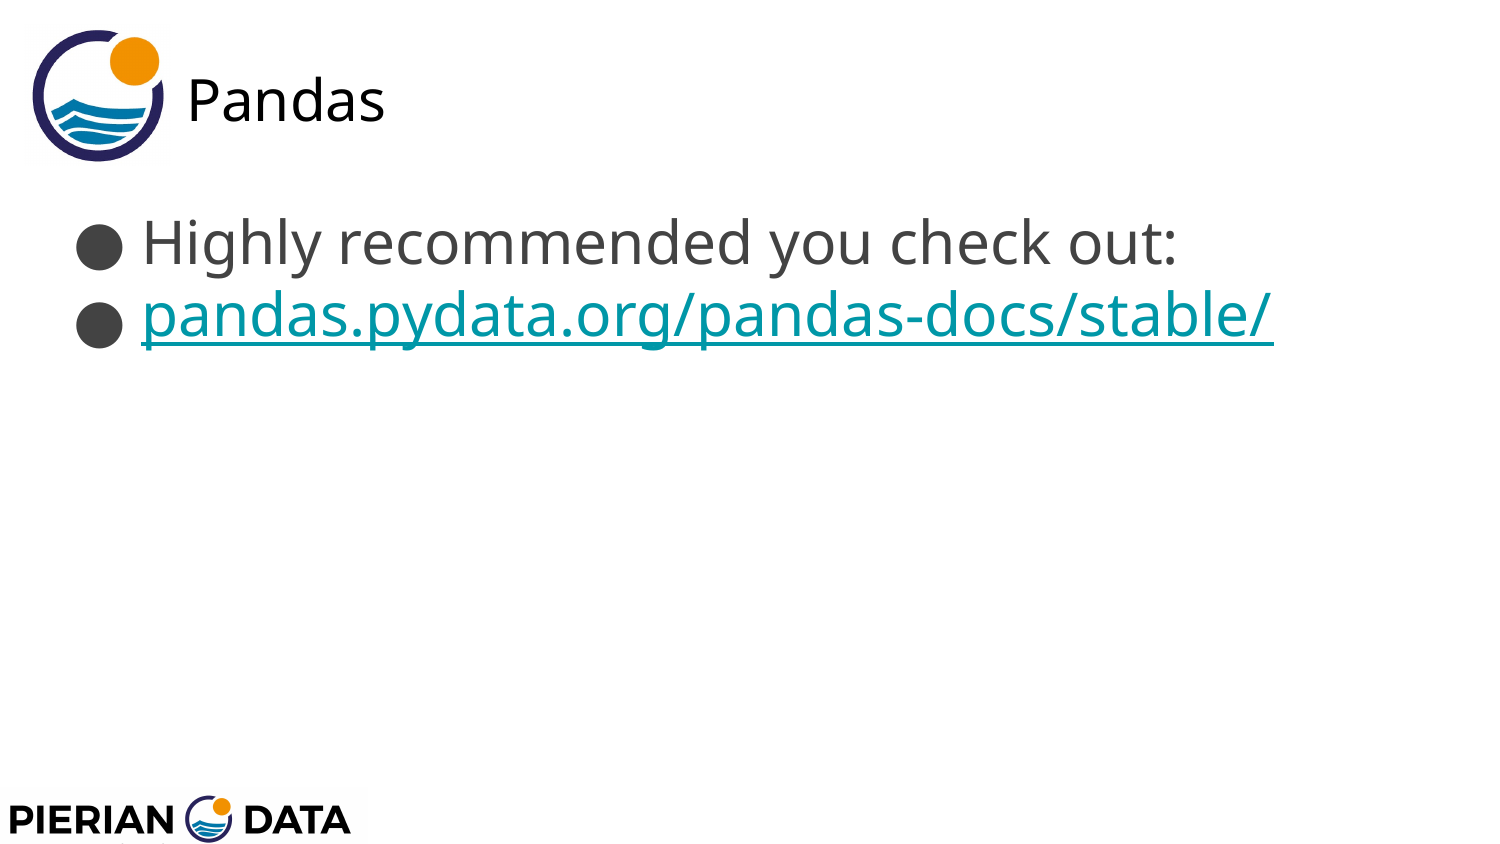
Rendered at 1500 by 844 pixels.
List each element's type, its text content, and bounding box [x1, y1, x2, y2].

title Pandas [176, 48, 1449, 143]
picture [24, 24, 172, 167]
list Highly recommended you check out: pandas.pydata.org/pandas-docs/stable/ [51, 189, 1476, 750]
picture [0, 787, 368, 844]
